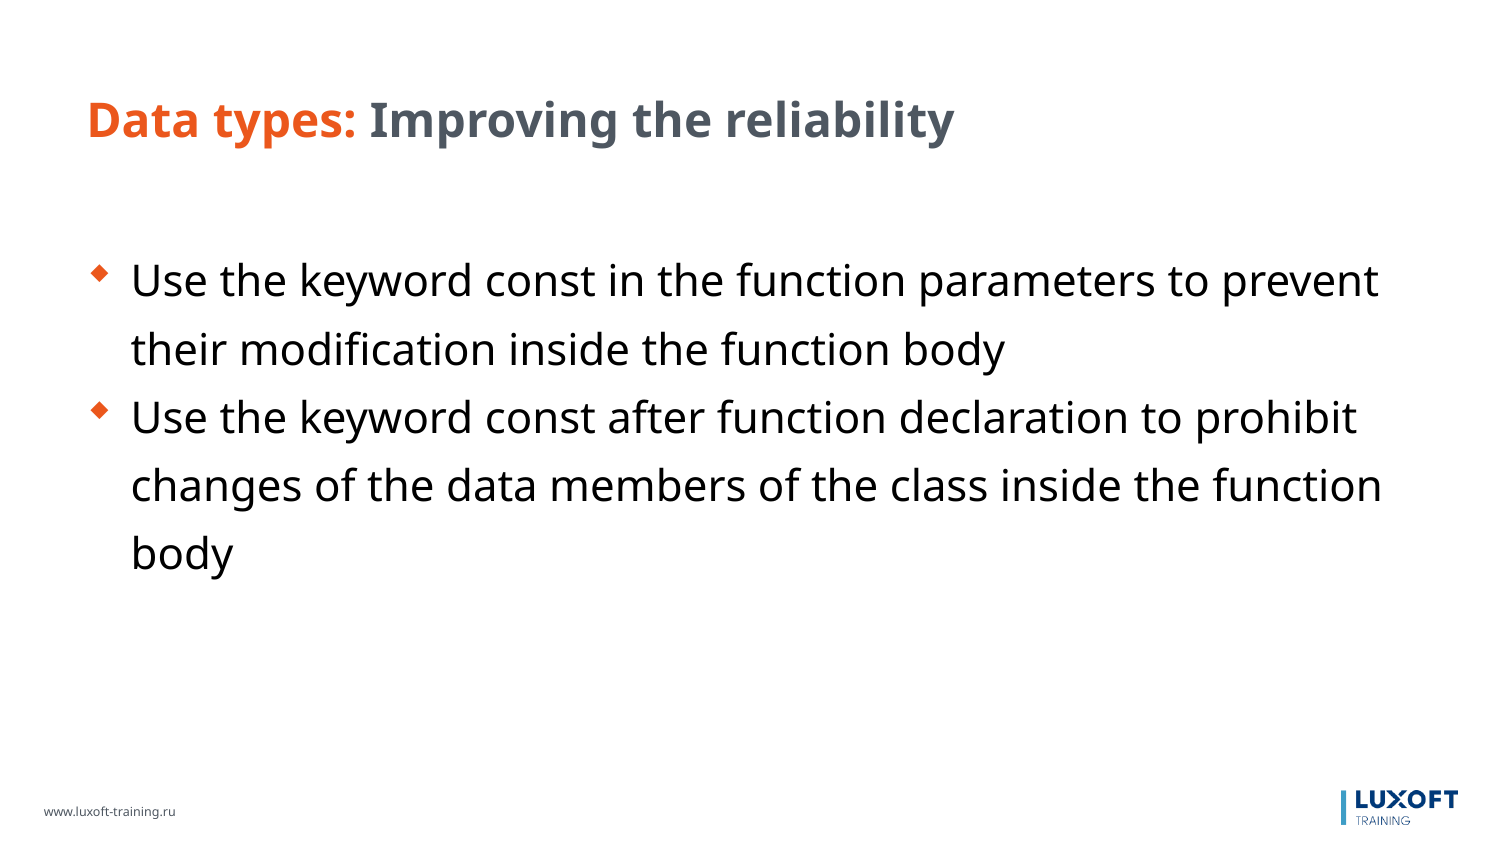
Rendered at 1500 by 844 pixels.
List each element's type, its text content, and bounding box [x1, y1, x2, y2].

picture [1341, 790, 1458, 825]
text_box Data types: Improving the reliability [75, 32, 1425, 205]
text_box Use the keyword const in the function parameters to prevent their modification inside the function body Use the keyword const after function declaration to prohibit changes of the data members of the class inside the function body [75, 231, 1425, 794]
